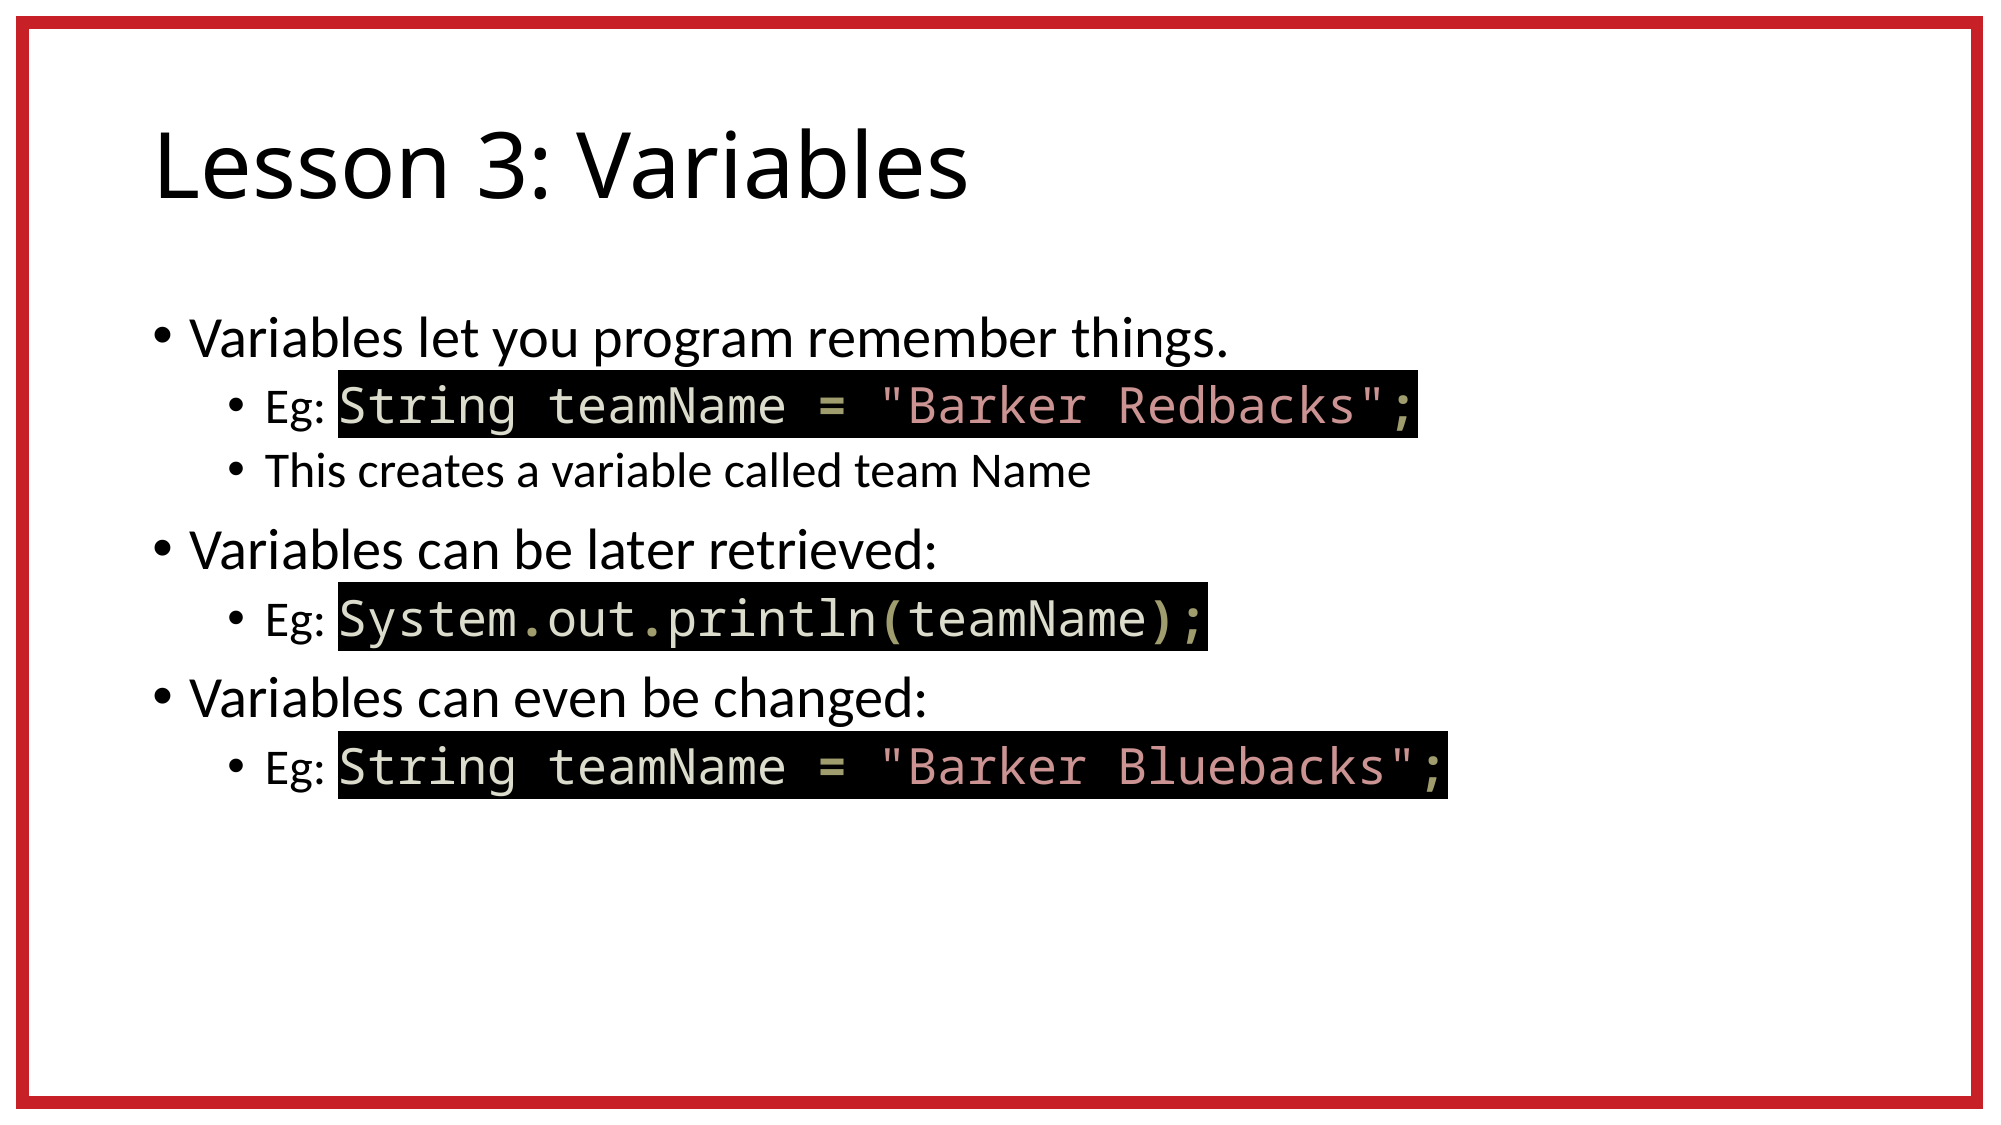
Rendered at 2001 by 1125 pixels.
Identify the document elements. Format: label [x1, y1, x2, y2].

text_box [21, 21, 1978, 1103]
text_box [137, 299, 988, 1014]
